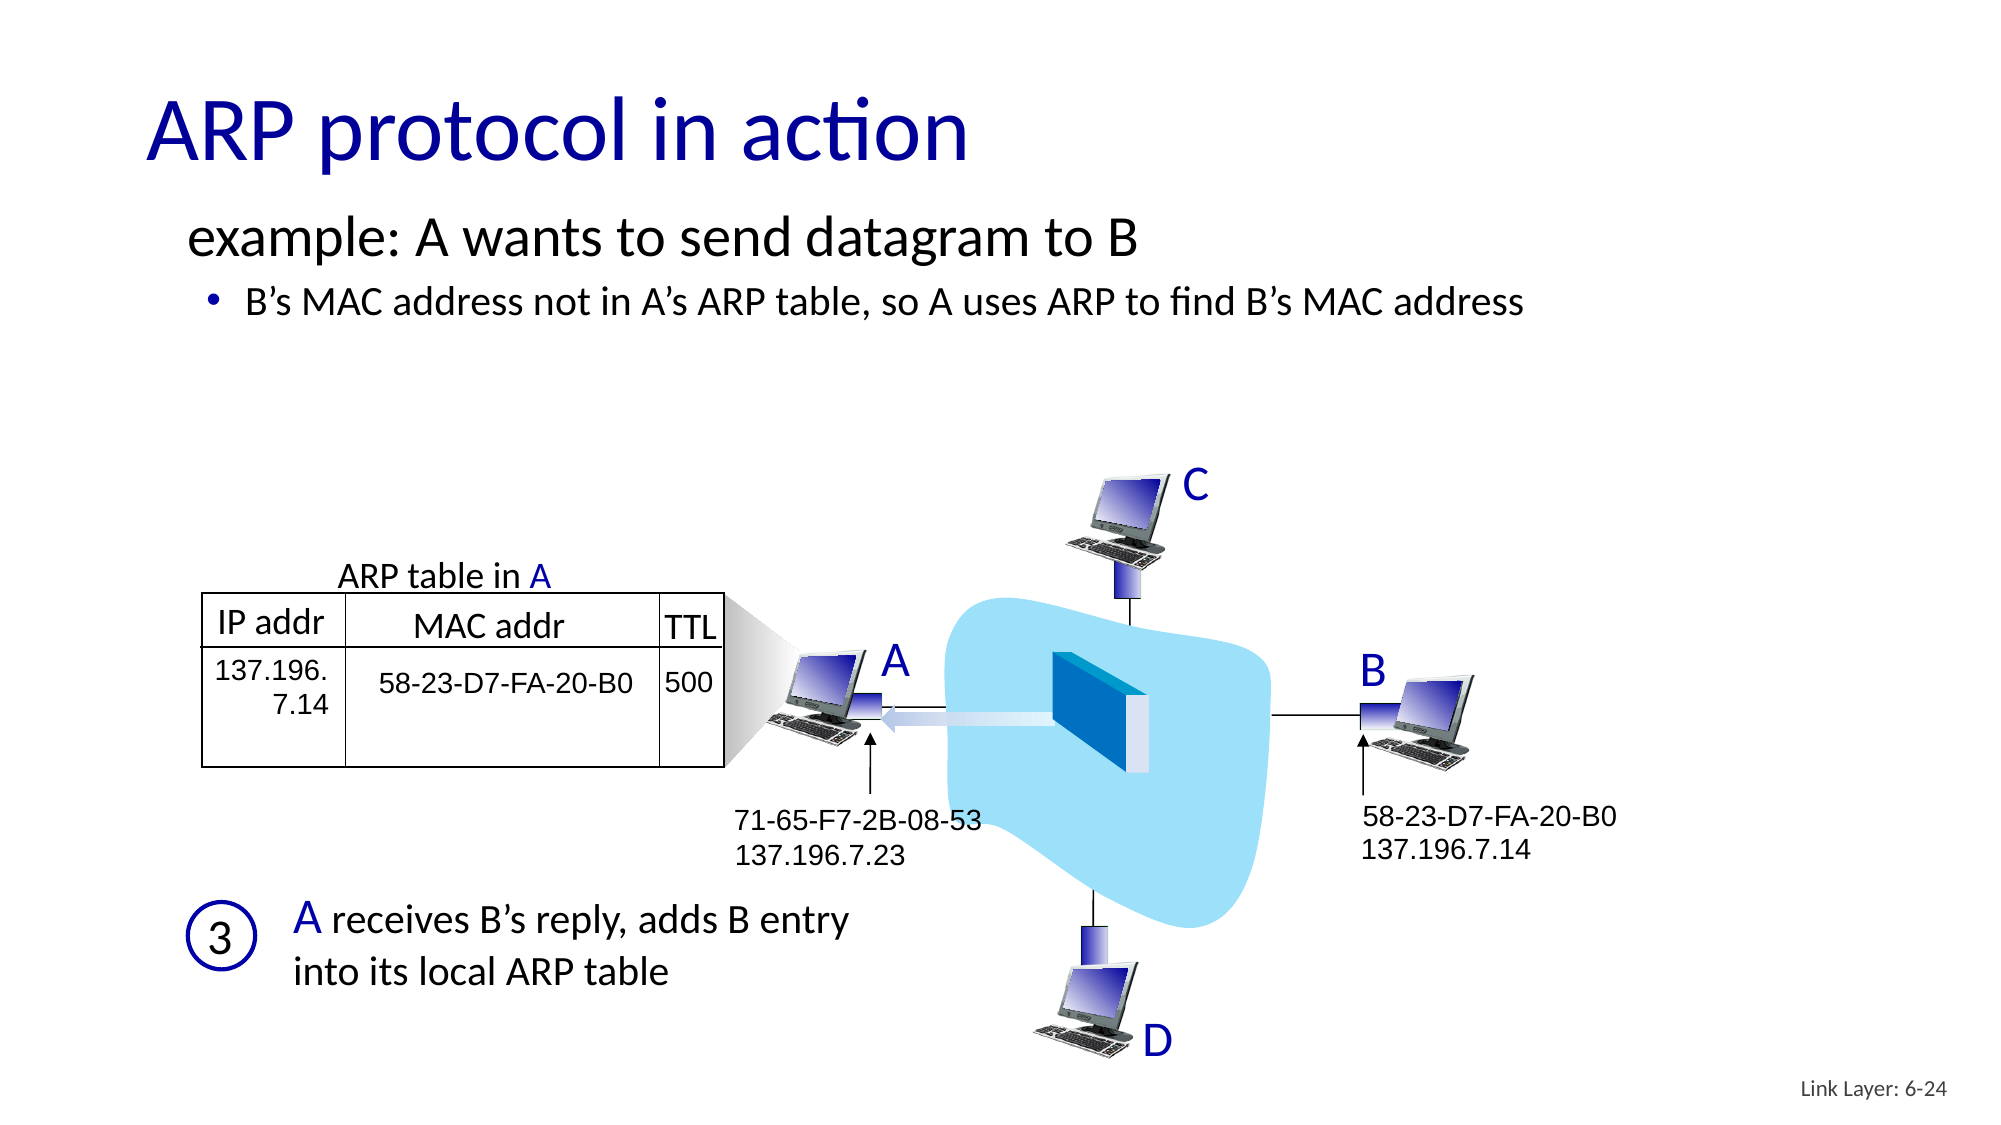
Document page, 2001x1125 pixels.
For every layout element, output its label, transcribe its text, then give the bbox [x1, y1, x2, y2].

slide_number Link Layer: 6-24 [1512, 1056, 1963, 1117]
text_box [1006, 957, 1141, 1066]
text_box [1081, 926, 1108, 957]
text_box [880, 651, 1150, 773]
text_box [194, 543, 800, 769]
text_box [869, 732, 877, 793]
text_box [800, 644, 869, 754]
text_box D [1127, 998, 1189, 1074]
title ARP protocol in action [131, 57, 1857, 205]
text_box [1039, 468, 1173, 578]
text_box B [1344, 629, 1402, 670]
text_box [1114, 578, 1141, 599]
text_box C [1167, 443, 1225, 518]
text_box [1342, 670, 1476, 779]
text_box example: A wants to send datagram to B B’s MAC address not in A’s ARP table, so A uses ARP to find B’s MAC address [172, 198, 1824, 354]
text_box [869, 695, 880, 720]
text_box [187, 876, 881, 1003]
text_box 71-65-F7-2B-08-53 [719, 793, 998, 844]
text_box 137.196.7.23 [720, 829, 921, 880]
text_box [945, 597, 1271, 929]
text_box A [866, 619, 925, 695]
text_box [199, 643, 729, 730]
text_box 58-23-D7-FA-20-B0 [1347, 790, 1633, 840]
text_box 137.196.7.14 [1346, 822, 1547, 873]
